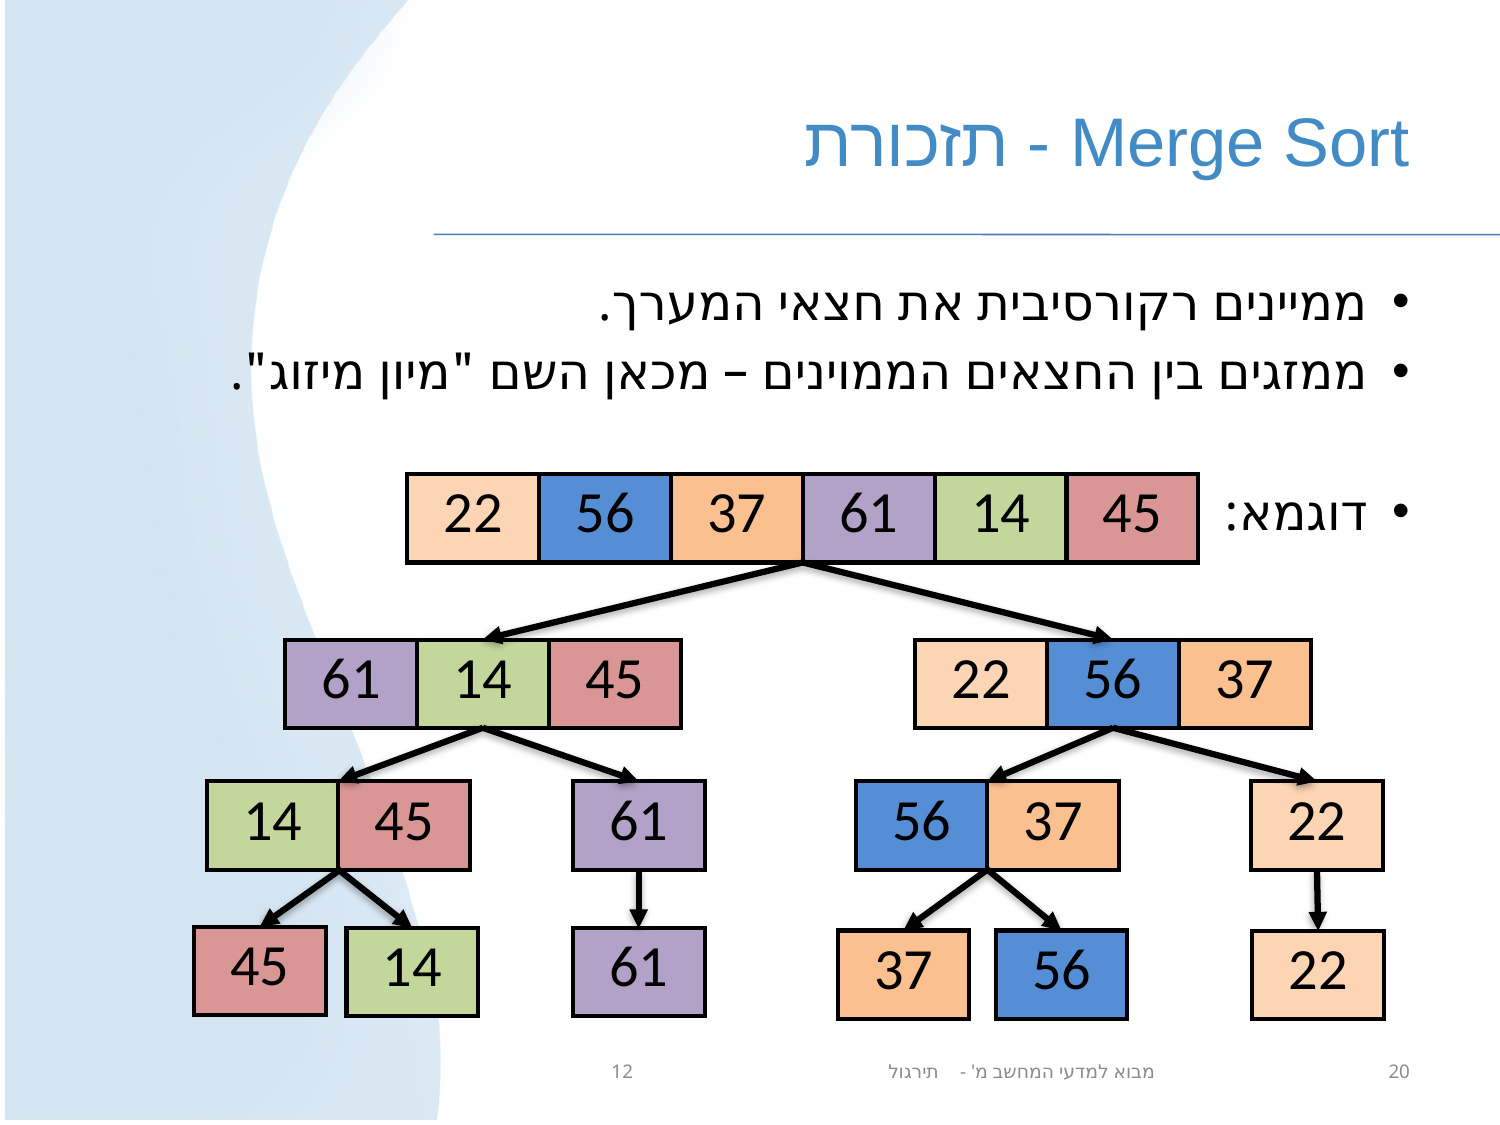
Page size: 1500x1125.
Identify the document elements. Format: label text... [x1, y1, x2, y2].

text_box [903, 869, 986, 931]
table_header 22 [409, 476, 537, 560]
footer מבוא למדעי המחשב מ' - תירגול 12 [512, 1042, 988, 1103]
table_header 22 [917, 649, 1045, 726]
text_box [987, 727, 1114, 782]
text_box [1114, 727, 1318, 782]
table_header 56 [998, 933, 1125, 1017]
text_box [987, 869, 1062, 931]
table_header 61 [805, 476, 933, 560]
table_header 56 [541, 476, 669, 560]
table_header 56 [1049, 642, 1177, 726]
title Merge Sort - תזכורת [74, 44, 1426, 233]
table_header 22 [1253, 783, 1381, 868]
table_header 61 [575, 930, 703, 1014]
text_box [482, 562, 800, 640]
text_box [259, 870, 336, 927]
table_header 14 [419, 642, 547, 726]
table_header 45 [196, 929, 324, 1013]
table_header 37 [673, 476, 801, 560]
table_header 45 [551, 649, 679, 726]
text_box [802, 562, 1114, 640]
table_header 61 [287, 642, 415, 726]
table_header 14 [349, 930, 476, 1014]
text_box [338, 869, 413, 929]
table_header 22 [1254, 933, 1382, 1017]
table_header 45 [340, 791, 468, 868]
list ממיינים רקורסיבית את חצאי המערך. ממזגים בין החצאים הממוינים – מכאן השם "מיון מיזוג". דוגמא: [75, 262, 1425, 1005]
table_header 37 [989, 791, 1117, 868]
table_header 45 [1069, 476, 1196, 560]
table_header 61 [575, 783, 703, 868]
table_header 37 [1181, 642, 1309, 726]
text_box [338, 727, 481, 782]
table_header 37 [840, 933, 967, 1017]
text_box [482, 727, 639, 782]
table_header 56 [858, 783, 985, 868]
slide_number 20 [1074, 1042, 1425, 1103]
table_header 14 [937, 476, 1064, 560]
picture [0, 0, 1500, 1125]
table_header 14 [209, 783, 336, 868]
